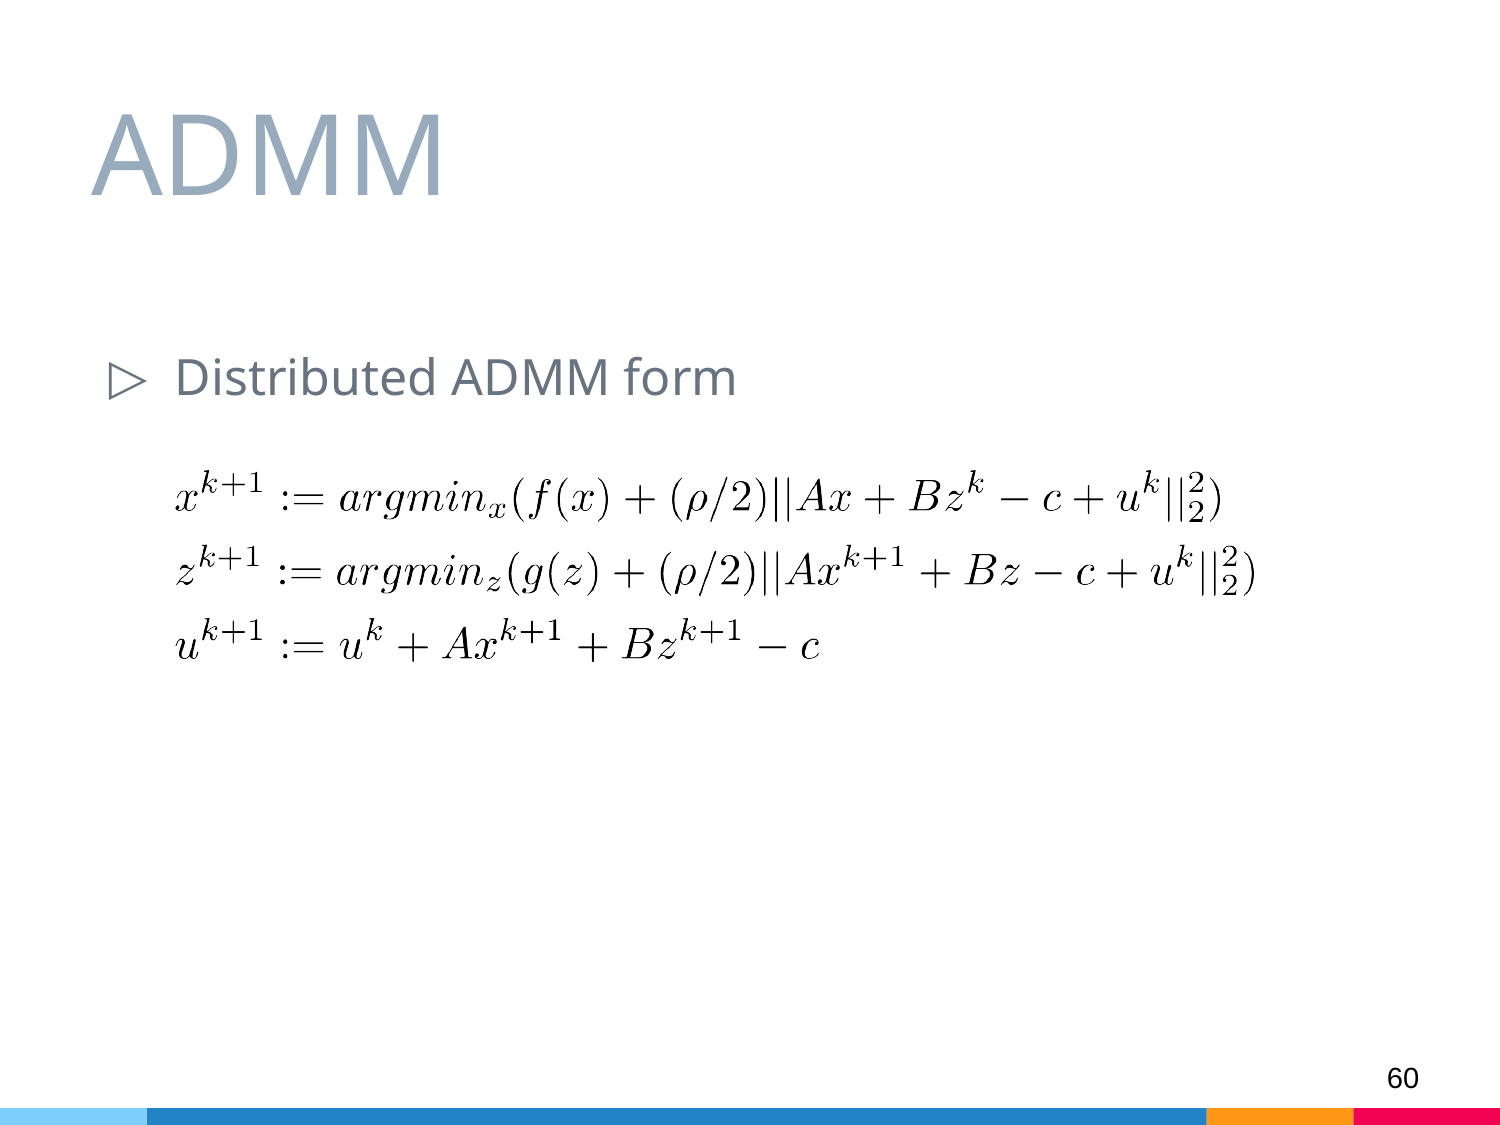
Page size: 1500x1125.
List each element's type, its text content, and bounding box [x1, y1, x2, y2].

title ADMM [76, 45, 1354, 233]
picture [175, 469, 1254, 662]
list Distributed ADMM form [76, 300, 1354, 1078]
